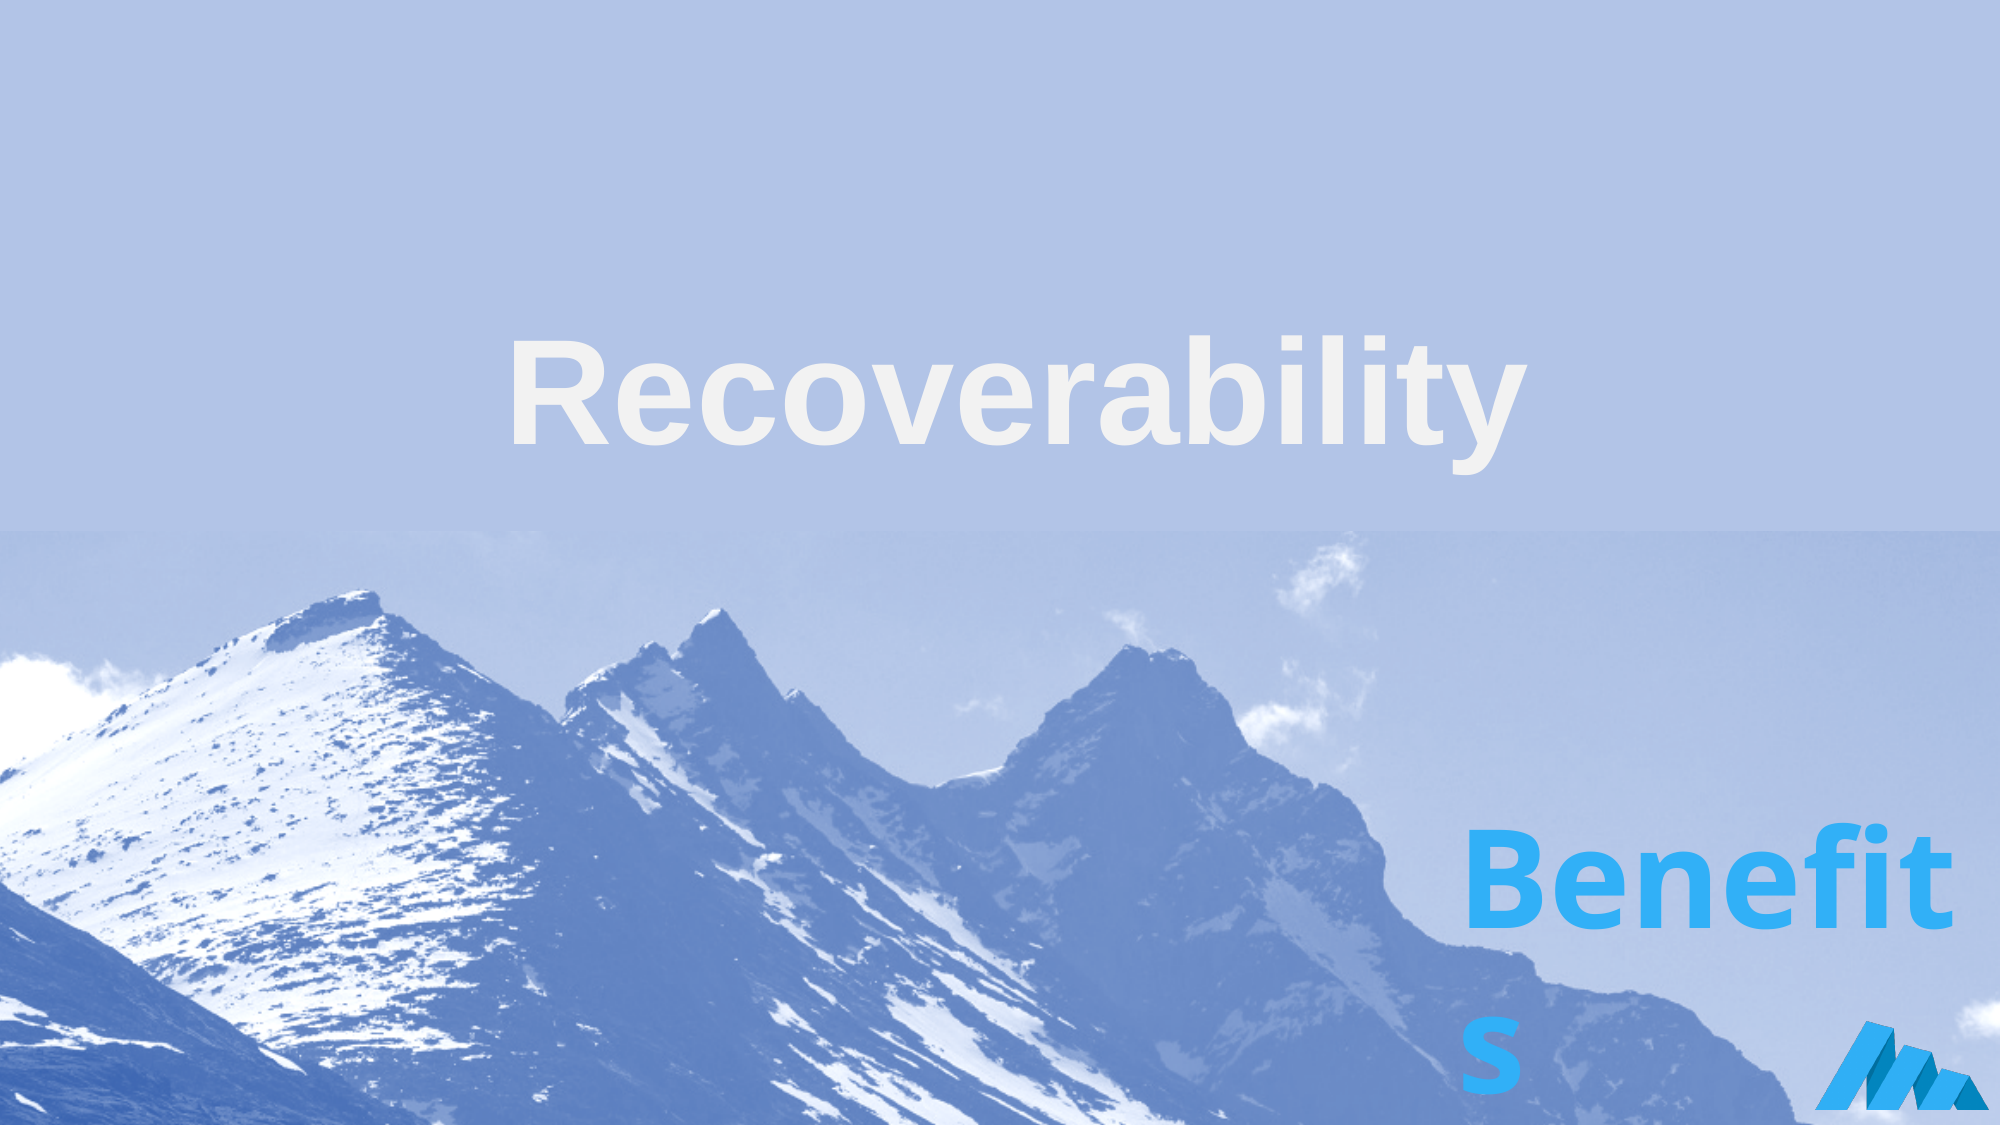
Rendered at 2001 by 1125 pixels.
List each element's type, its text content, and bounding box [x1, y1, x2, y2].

title Recoverability [155, 287, 1881, 505]
picture [1815, 1021, 1989, 1110]
